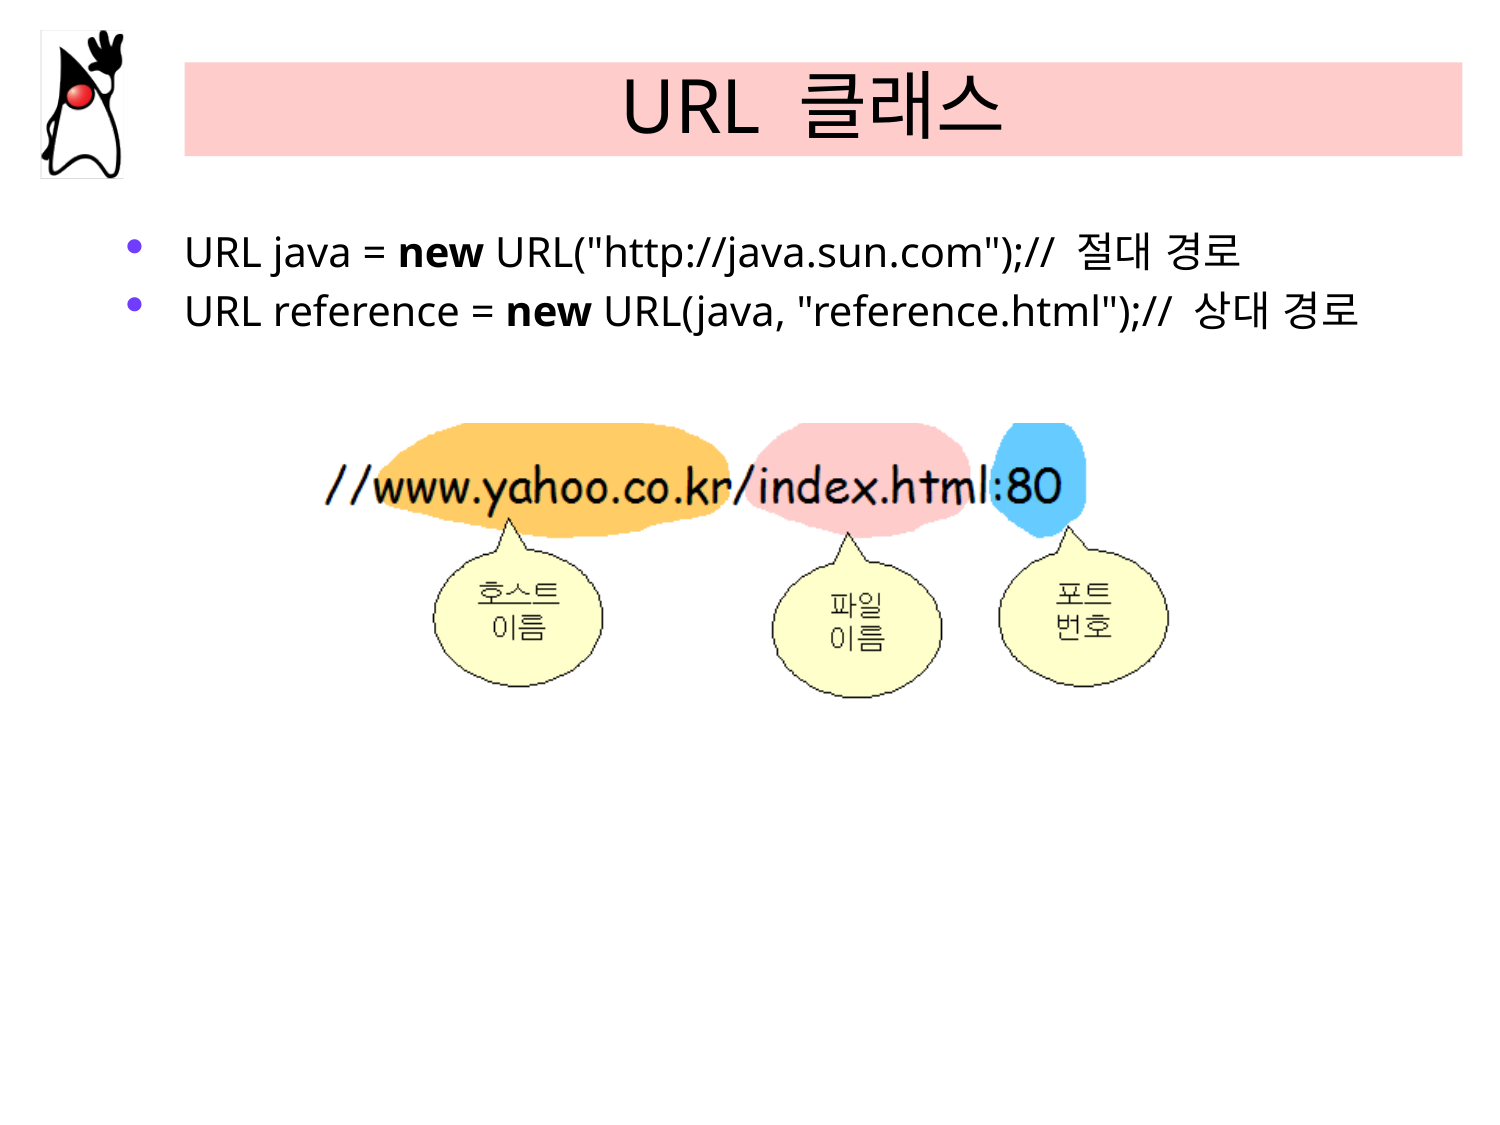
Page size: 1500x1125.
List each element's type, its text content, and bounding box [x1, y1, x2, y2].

list URL java = new URL("http://java.sun.com");// 절대 경로 URL reference = new URL(java, "reference.html");// 상대 경로 [112, 218, 1460, 901]
picture [39, 30, 124, 179]
picture [307, 423, 1202, 722]
title URL 클래스 [184, 62, 1463, 157]
